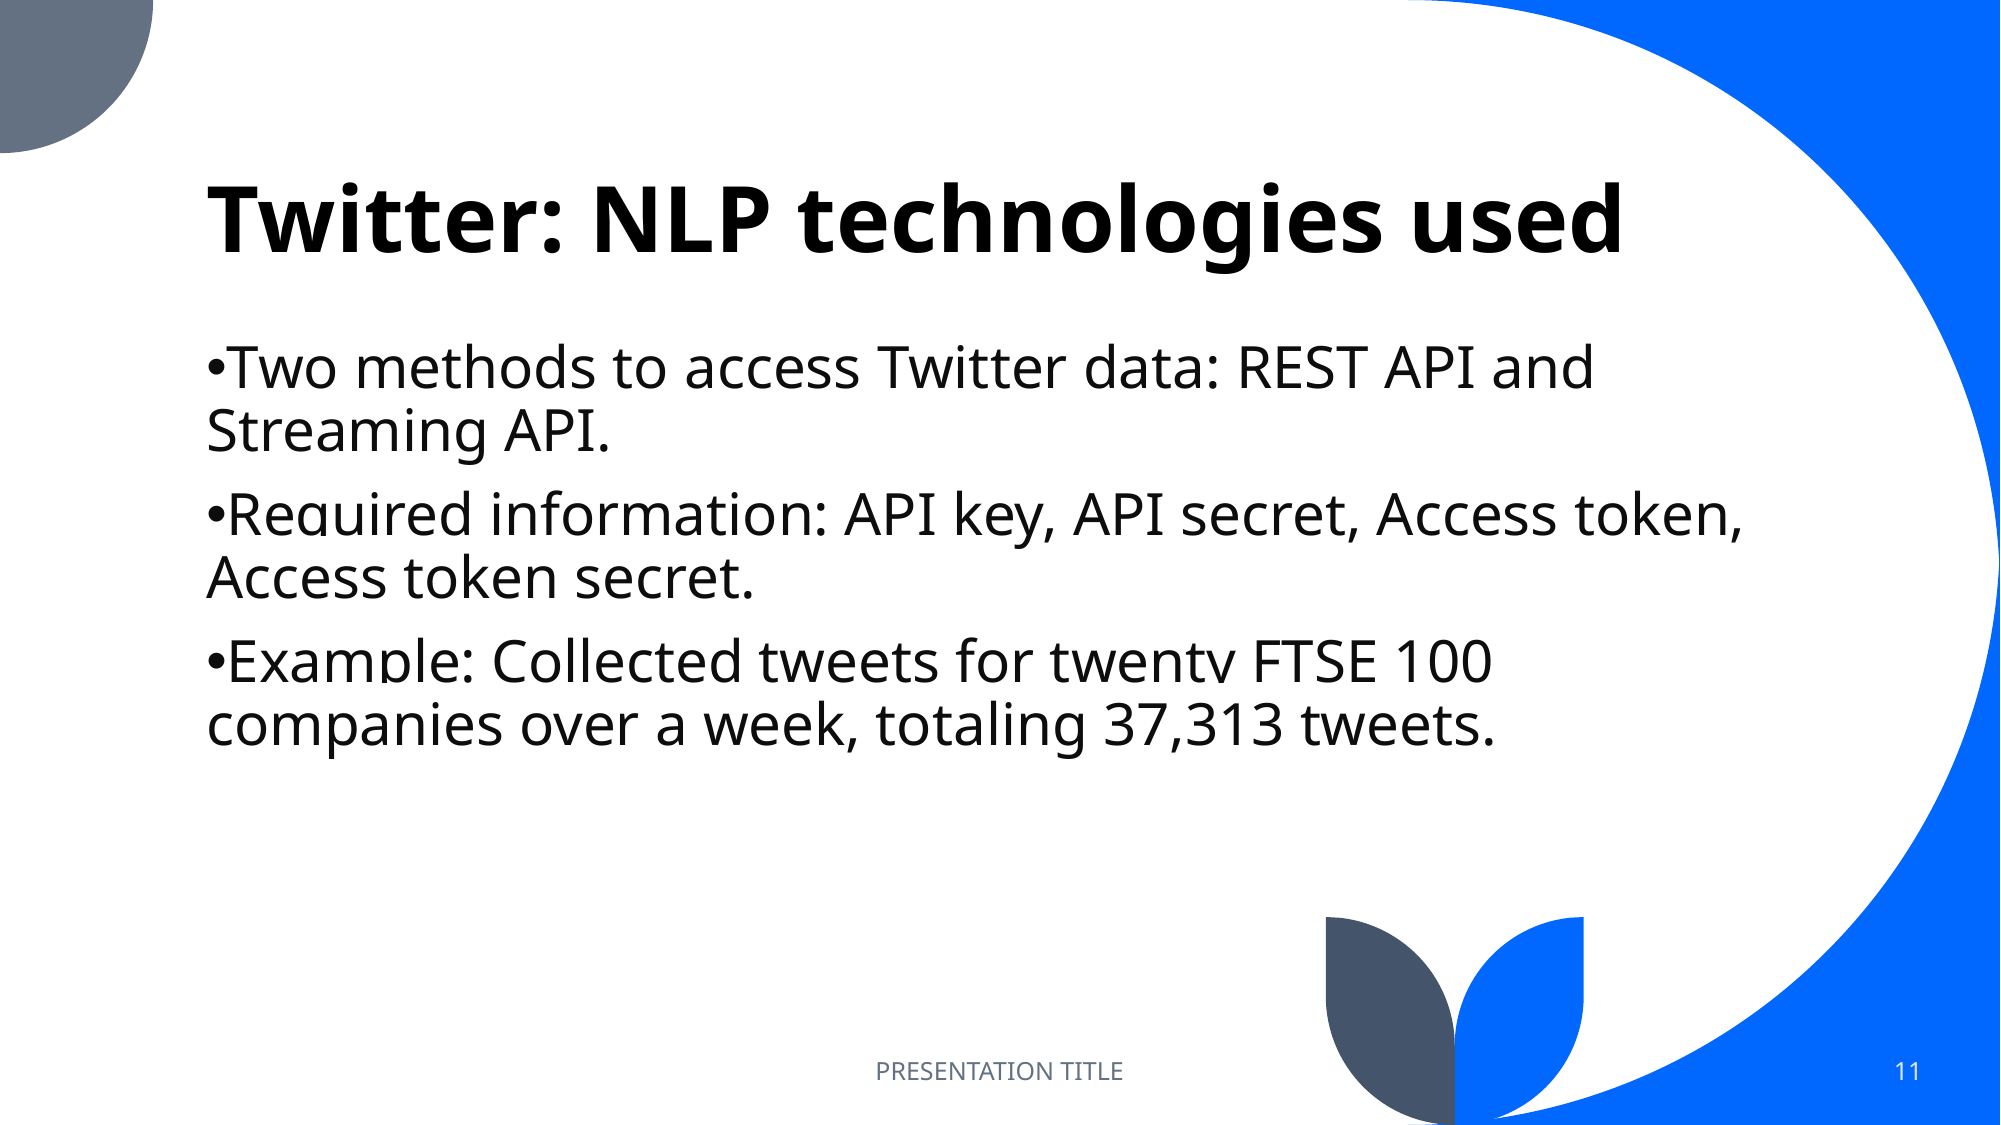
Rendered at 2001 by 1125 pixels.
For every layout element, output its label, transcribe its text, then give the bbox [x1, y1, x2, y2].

list Two methods to access Twitter data: REST API and Streaming API. Required information: API key, API secret, Access token, Access token secret. Example: Collected tweets for twenty FTSE 100 companies over a week, totaling 37,313 tweets. [191, 330, 1796, 884]
slide_number 11 [1665, 1042, 1938, 1103]
footer PRESENTATION TITLE [662, 1042, 1338, 1103]
title Twitter: NLP technologies used [191, 62, 1796, 280]
